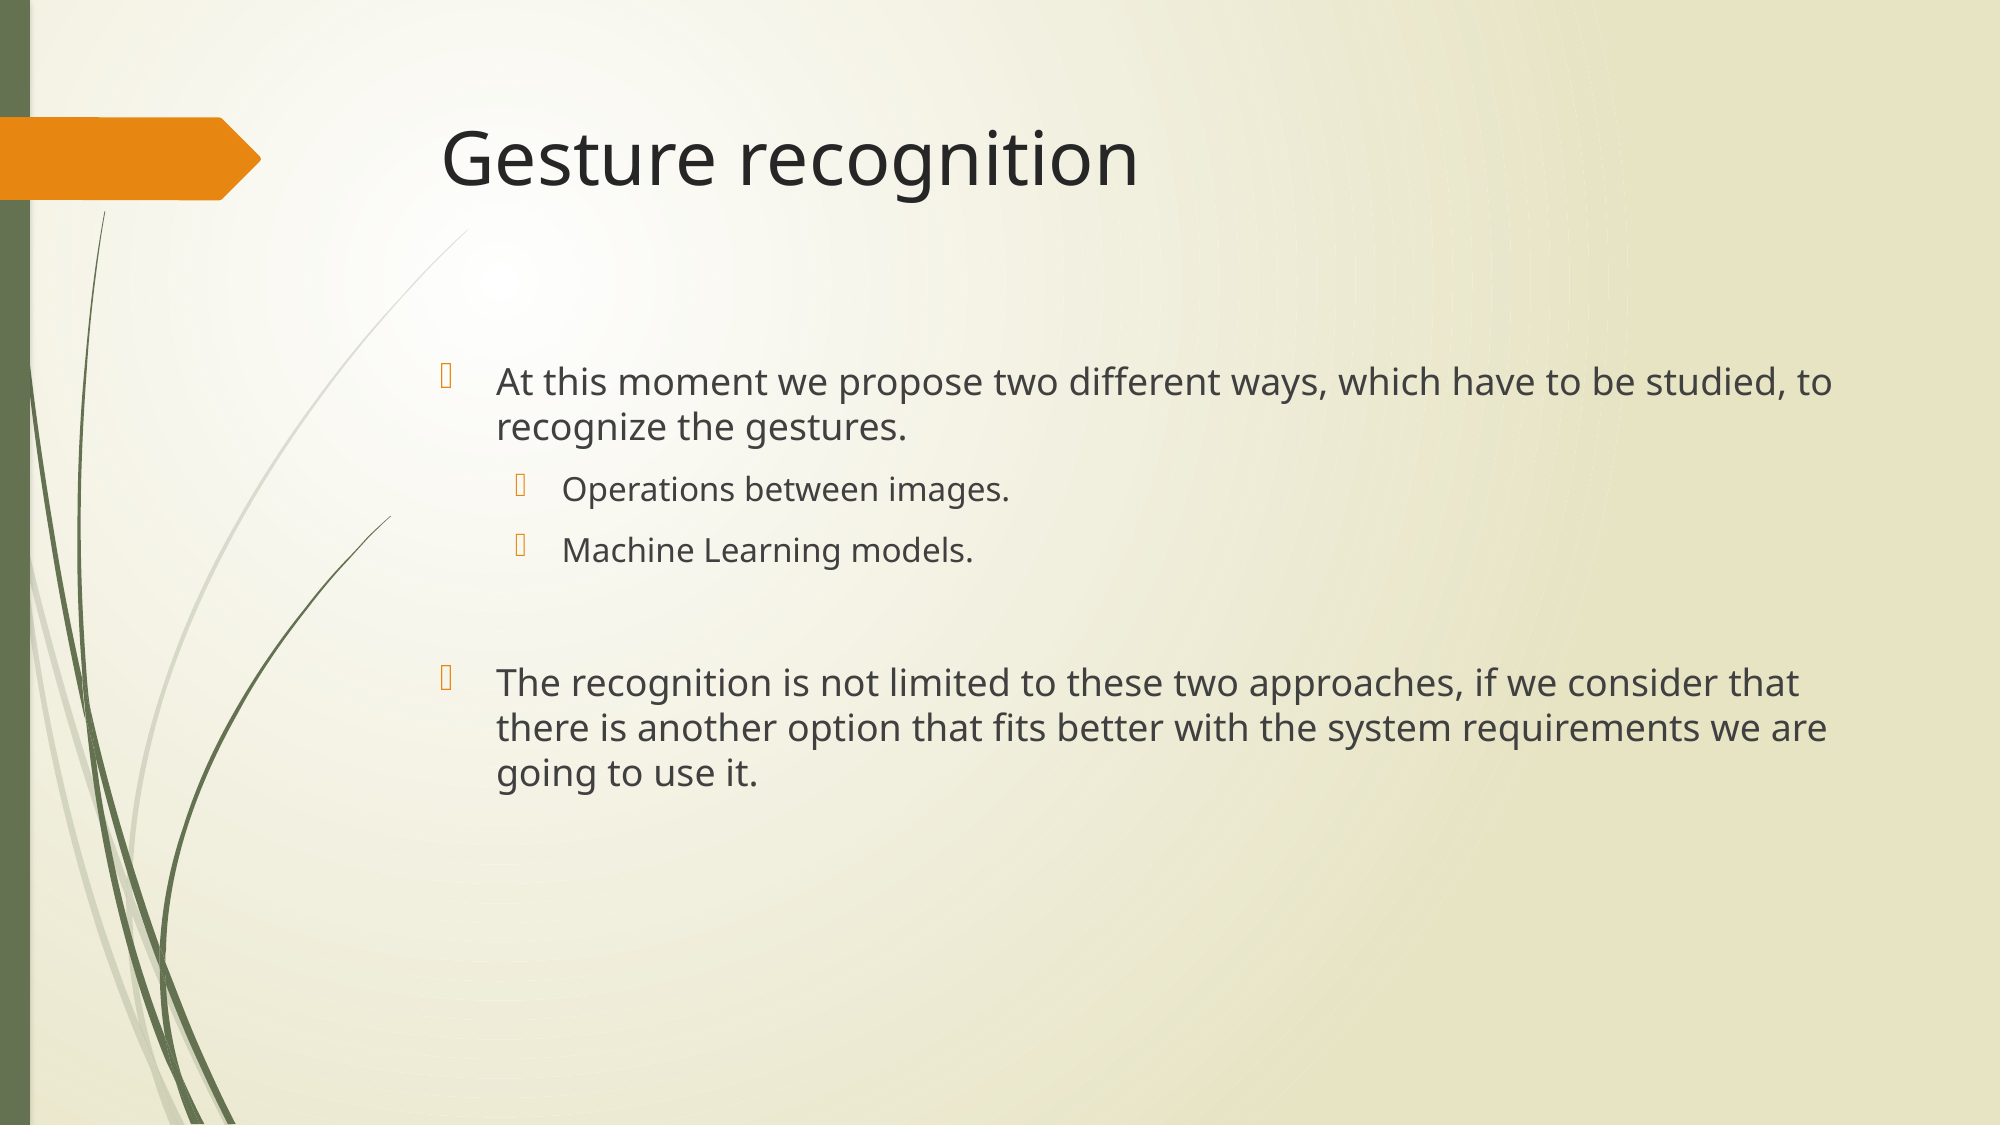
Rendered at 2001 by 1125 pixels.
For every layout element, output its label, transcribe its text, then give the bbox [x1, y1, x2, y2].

list At this moment we propose two different ways, which have to be studied, to recognize the gestures. Operations between images. Machine Learning models. The recognition is not limited to these two approaches, if we consider that there is another option that fits better with the system requirements we are going to use it. [424, 350, 1888, 970]
title Gesture recognition [425, 102, 1888, 313]
